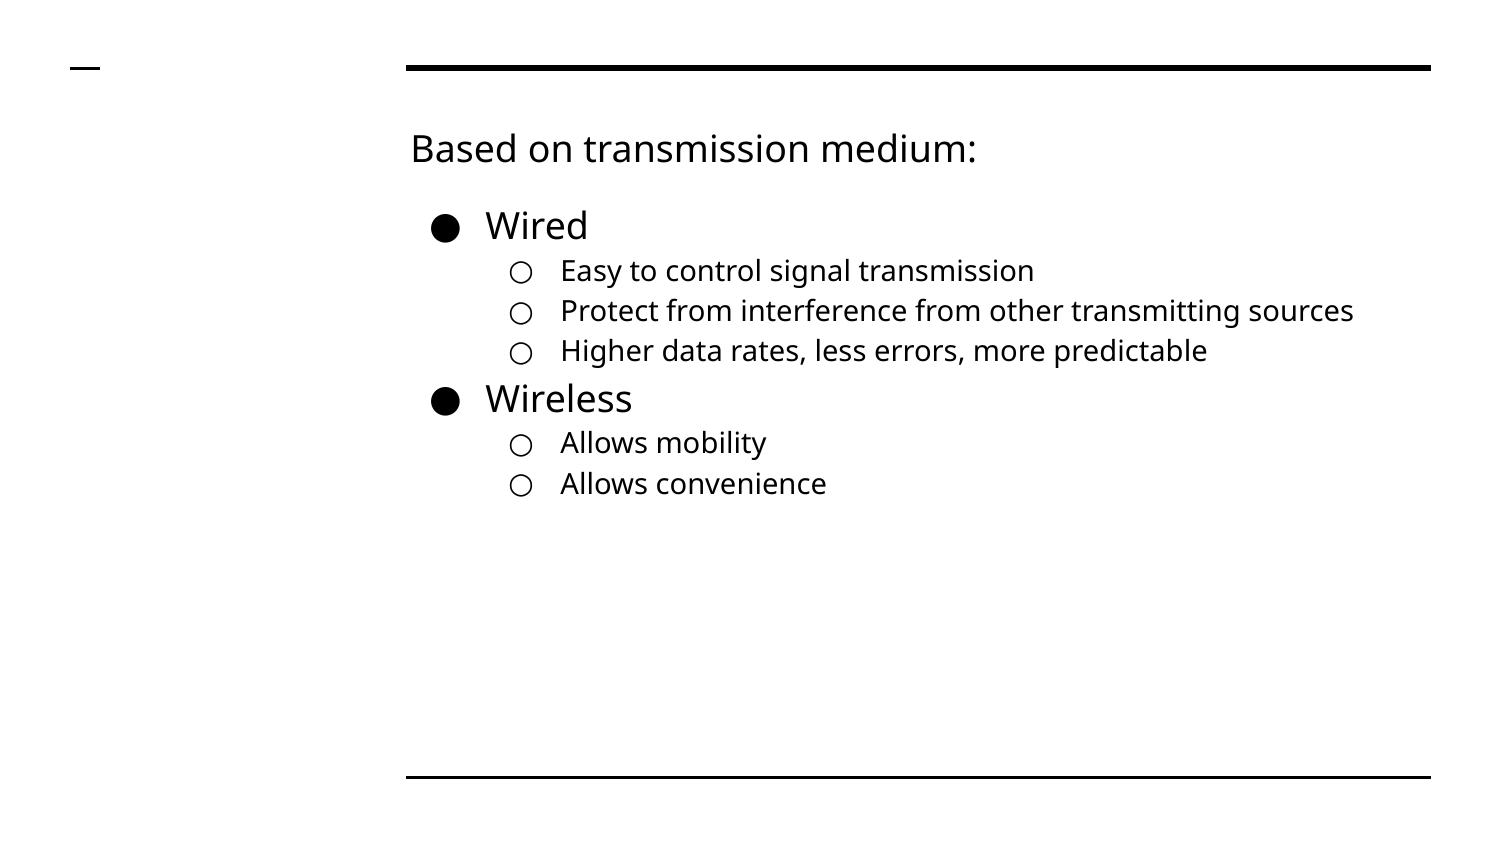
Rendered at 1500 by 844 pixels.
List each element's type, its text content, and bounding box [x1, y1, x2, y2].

list Based on transmission medium: Wired Easy to control signal transmission Protect from interference from other transmitting sources Higher data rates, less errors, more predictable Wireless Allows mobility Allows convenience [395, 103, 1433, 755]
